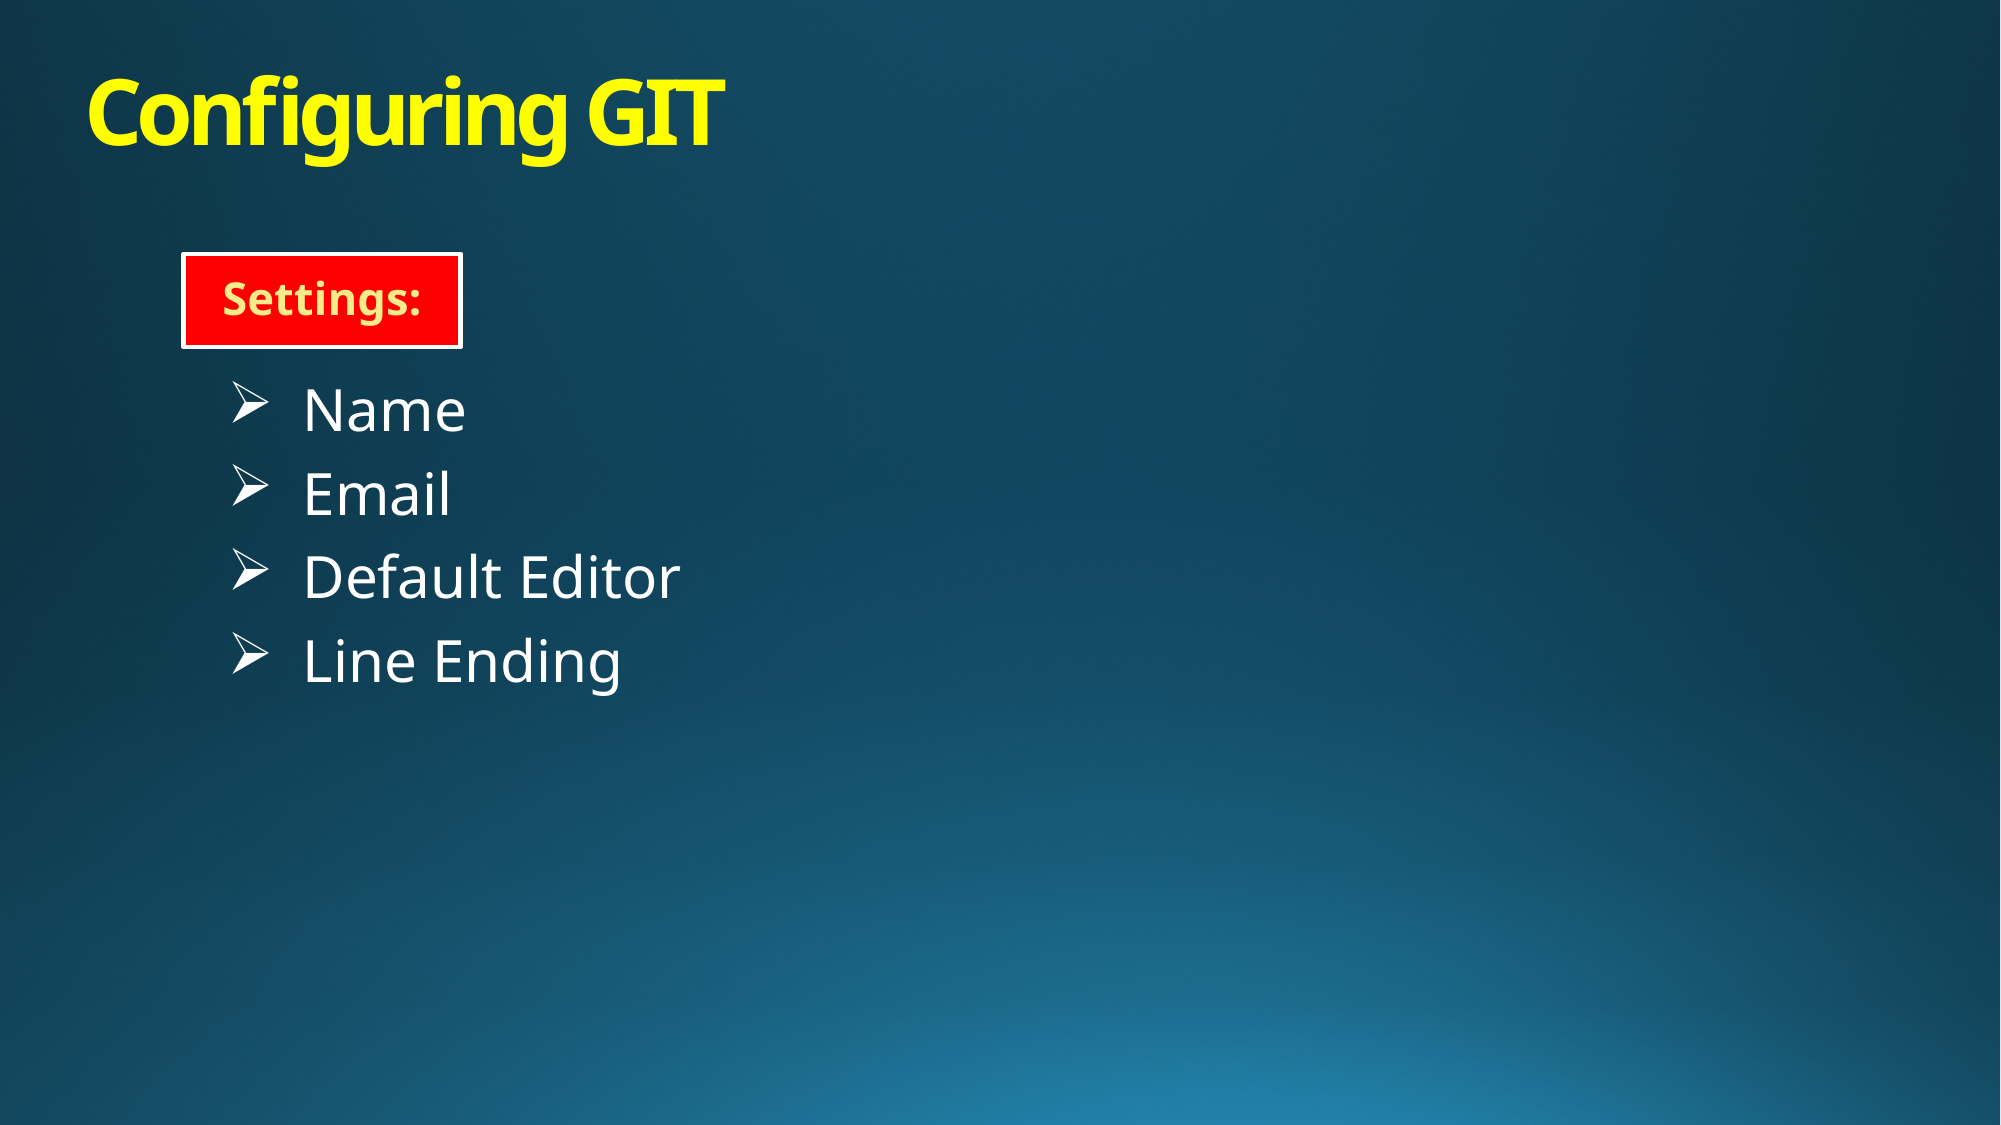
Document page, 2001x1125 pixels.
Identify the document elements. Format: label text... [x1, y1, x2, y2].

picture [0, 0, 2001, 1125]
text_box Settings: [183, 253, 461, 348]
subtitle Name Email Default Editor Line Ending [212, 373, 1713, 709]
title Configuring GIT [69, 56, 896, 176]
